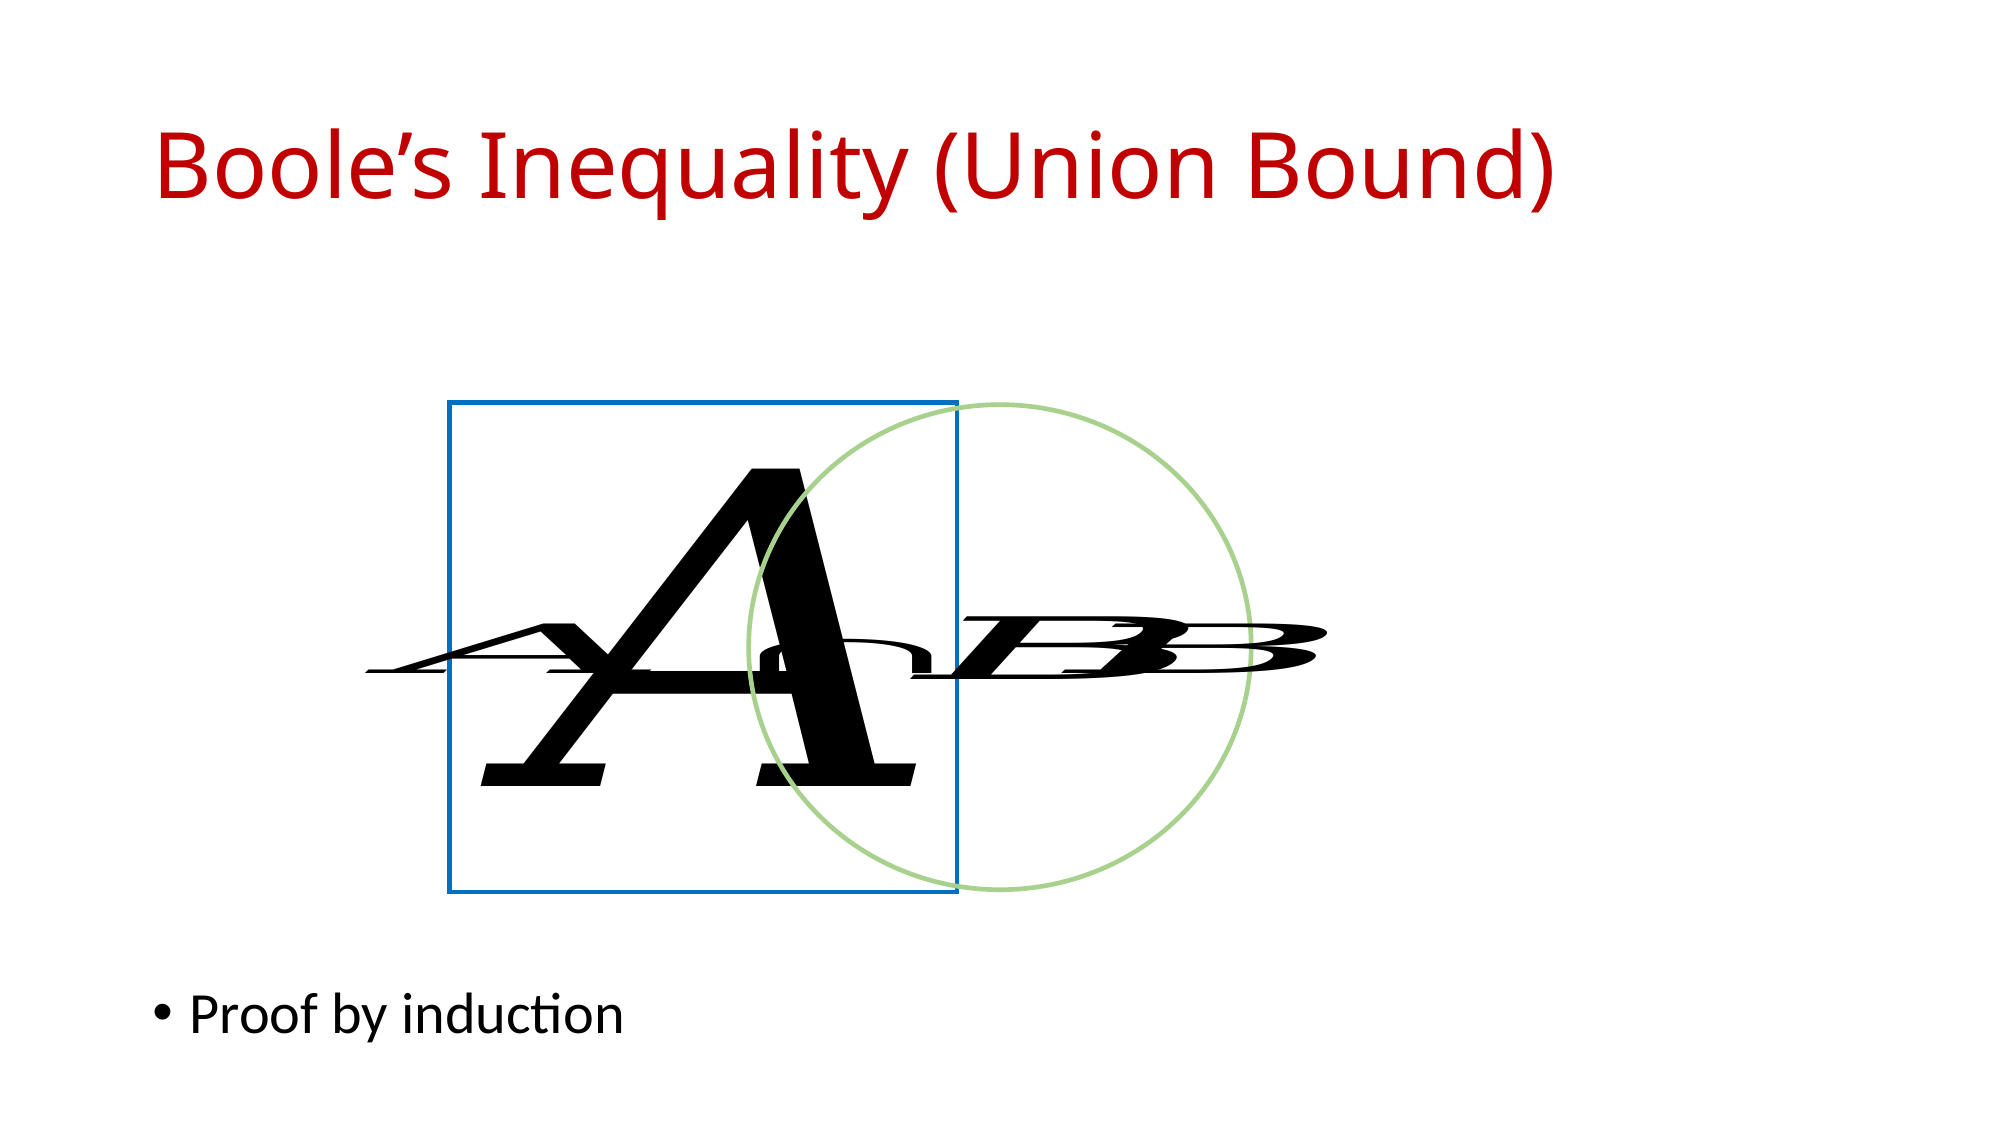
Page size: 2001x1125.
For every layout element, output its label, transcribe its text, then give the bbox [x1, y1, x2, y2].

text_box [747, 403, 1251, 891]
text_box [1162, 648, 1253, 669]
title Boole’s Inequality (Union Bound) [137, 59, 1863, 278]
text_box [1167, 627, 1253, 644]
